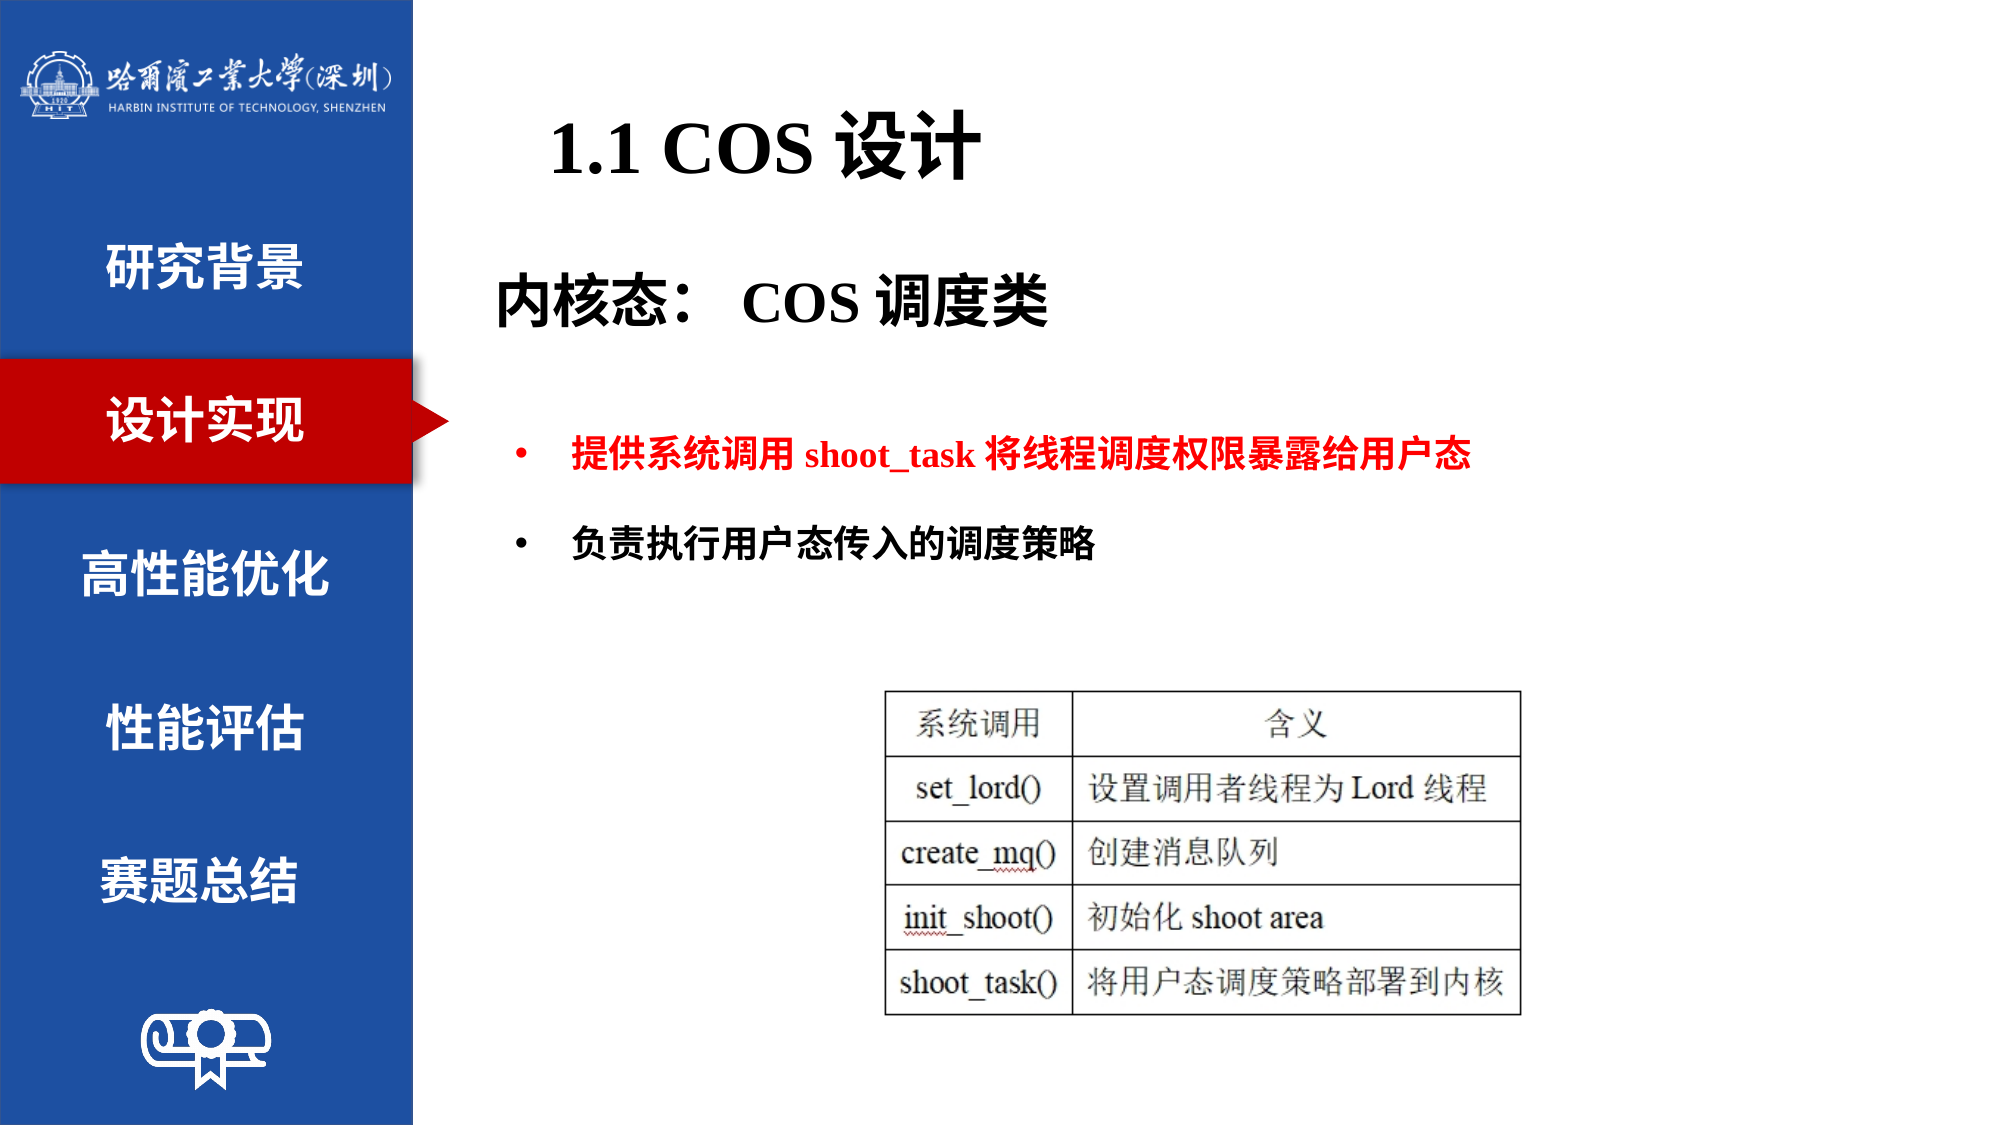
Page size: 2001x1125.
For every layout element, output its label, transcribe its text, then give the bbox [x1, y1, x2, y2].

text_box 赛题总结 [7, 842, 391, 917]
text_box 高性能优化 [14, 534, 398, 610]
text_box 性能评估 [14, 688, 398, 764]
text_box 内核态：COS调度类 [479, 256, 1886, 482]
text_box 研究背景 [14, 227, 398, 303]
text_box 提供系统调用shoot_task将线程调度权限暴露给用户态 负责执行用户态传入的调度策略 [500, 422, 1988, 573]
text_box 1.1 COS设计 [534, 93, 1945, 206]
text_box [0, 491, 413, 1125]
picture [130, 974, 281, 1125]
picture [20, 50, 391, 119]
text_box [0, 0, 413, 353]
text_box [0, 358, 449, 484]
picture [879, 688, 1526, 1020]
